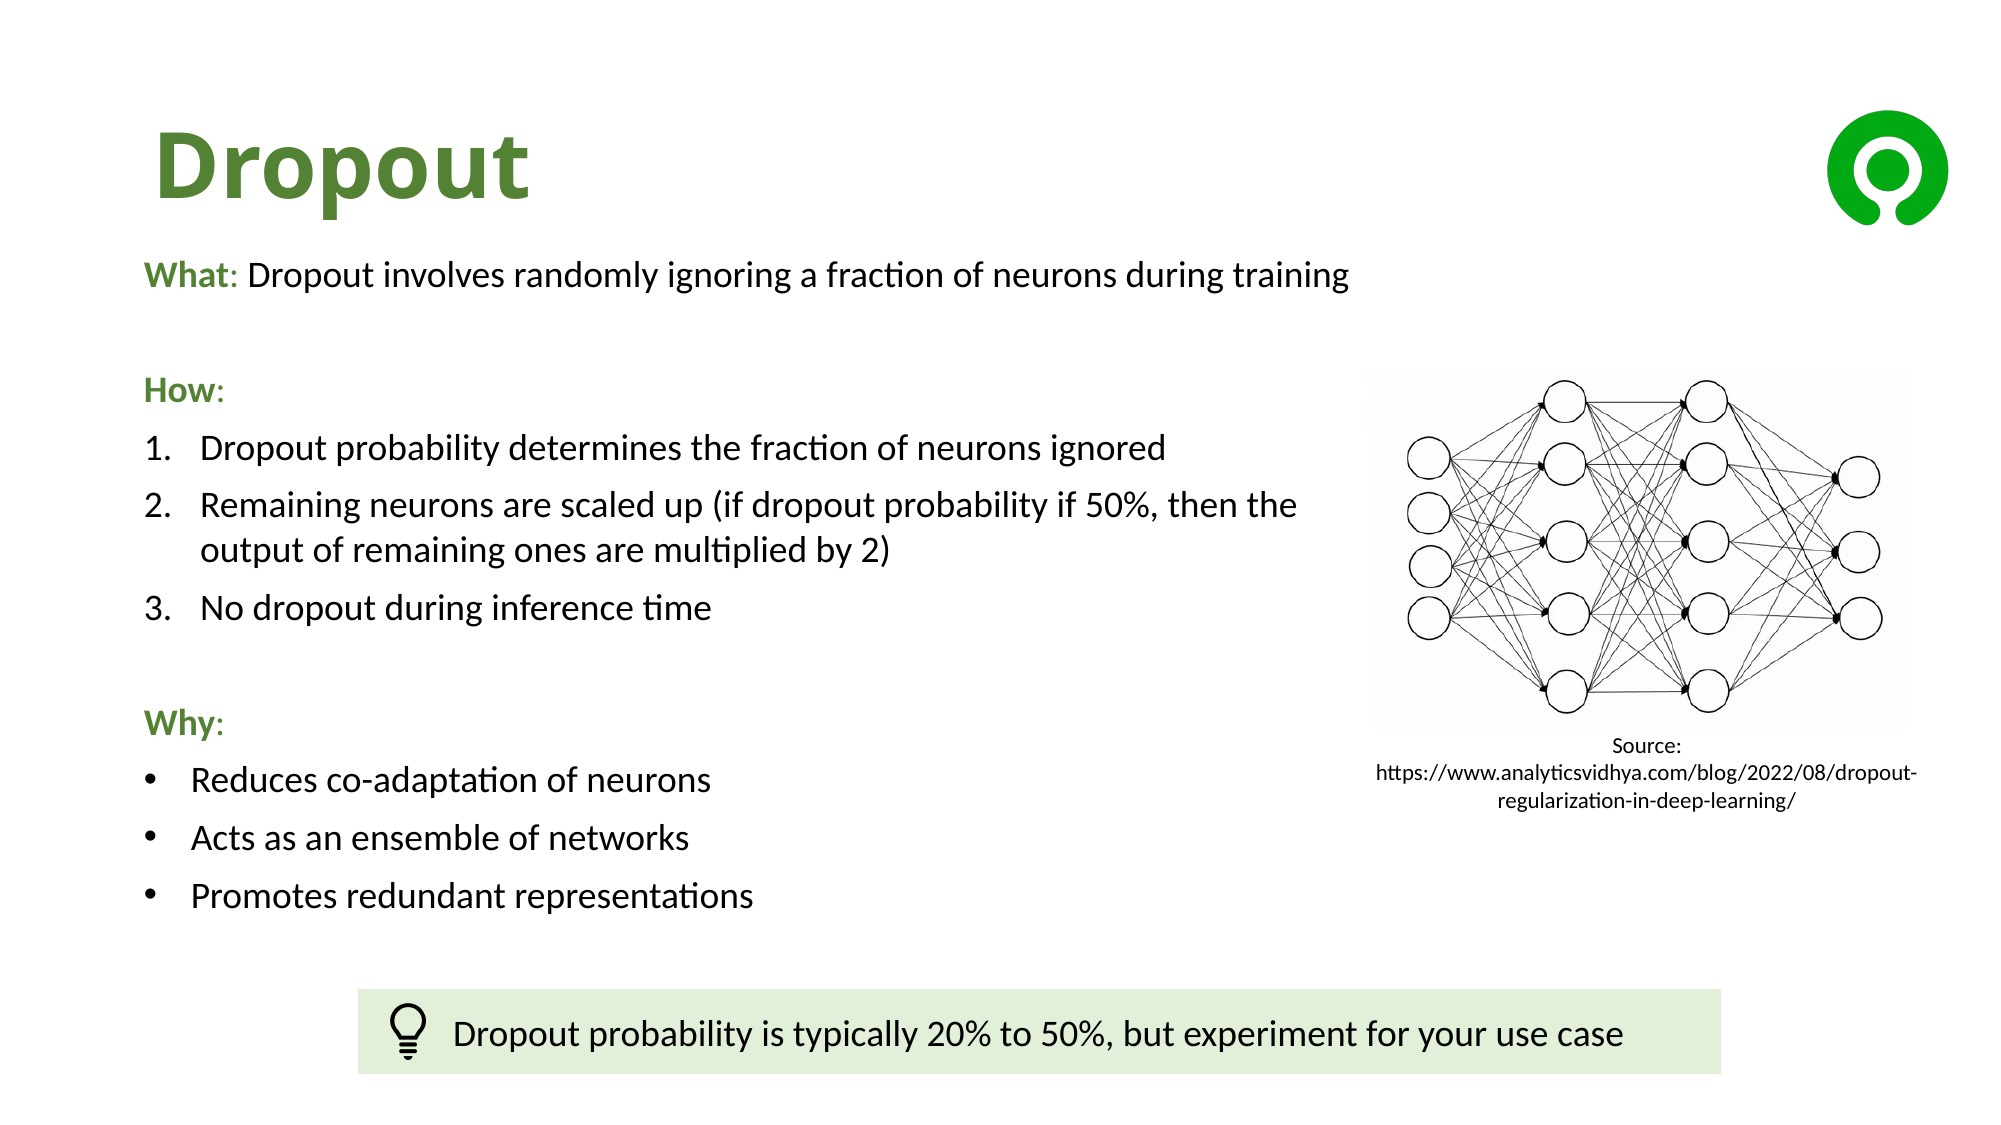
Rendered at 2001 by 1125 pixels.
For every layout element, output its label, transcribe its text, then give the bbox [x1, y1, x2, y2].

title Dropout [137, 59, 1863, 278]
picture [1819, 102, 1963, 235]
text_box What: Dropout involves randomly ignoring a fraction of neurons during training How: Dropout probability determines the fraction of neurons ignored Remaining neurons are scaled up (if dropout probability if 50%, then the output of remaining ones are multiplied by 2) No dropout during inference time Why: Reduces co-adaptation of neurons Acts as an ensemble of networks Promotes redundant representations [129, 242, 1389, 923]
text_box Source: https://www.analyticsvidhya.com/blog/2022/08/dropout-regularization-in-deep-learning/ [1331, 723, 1964, 821]
picture [375, 999, 441, 1064]
picture [1372, 368, 1911, 724]
text_box Dropout probability is typically 20% to 50%, but experiment for your use case [358, 989, 1721, 1074]
